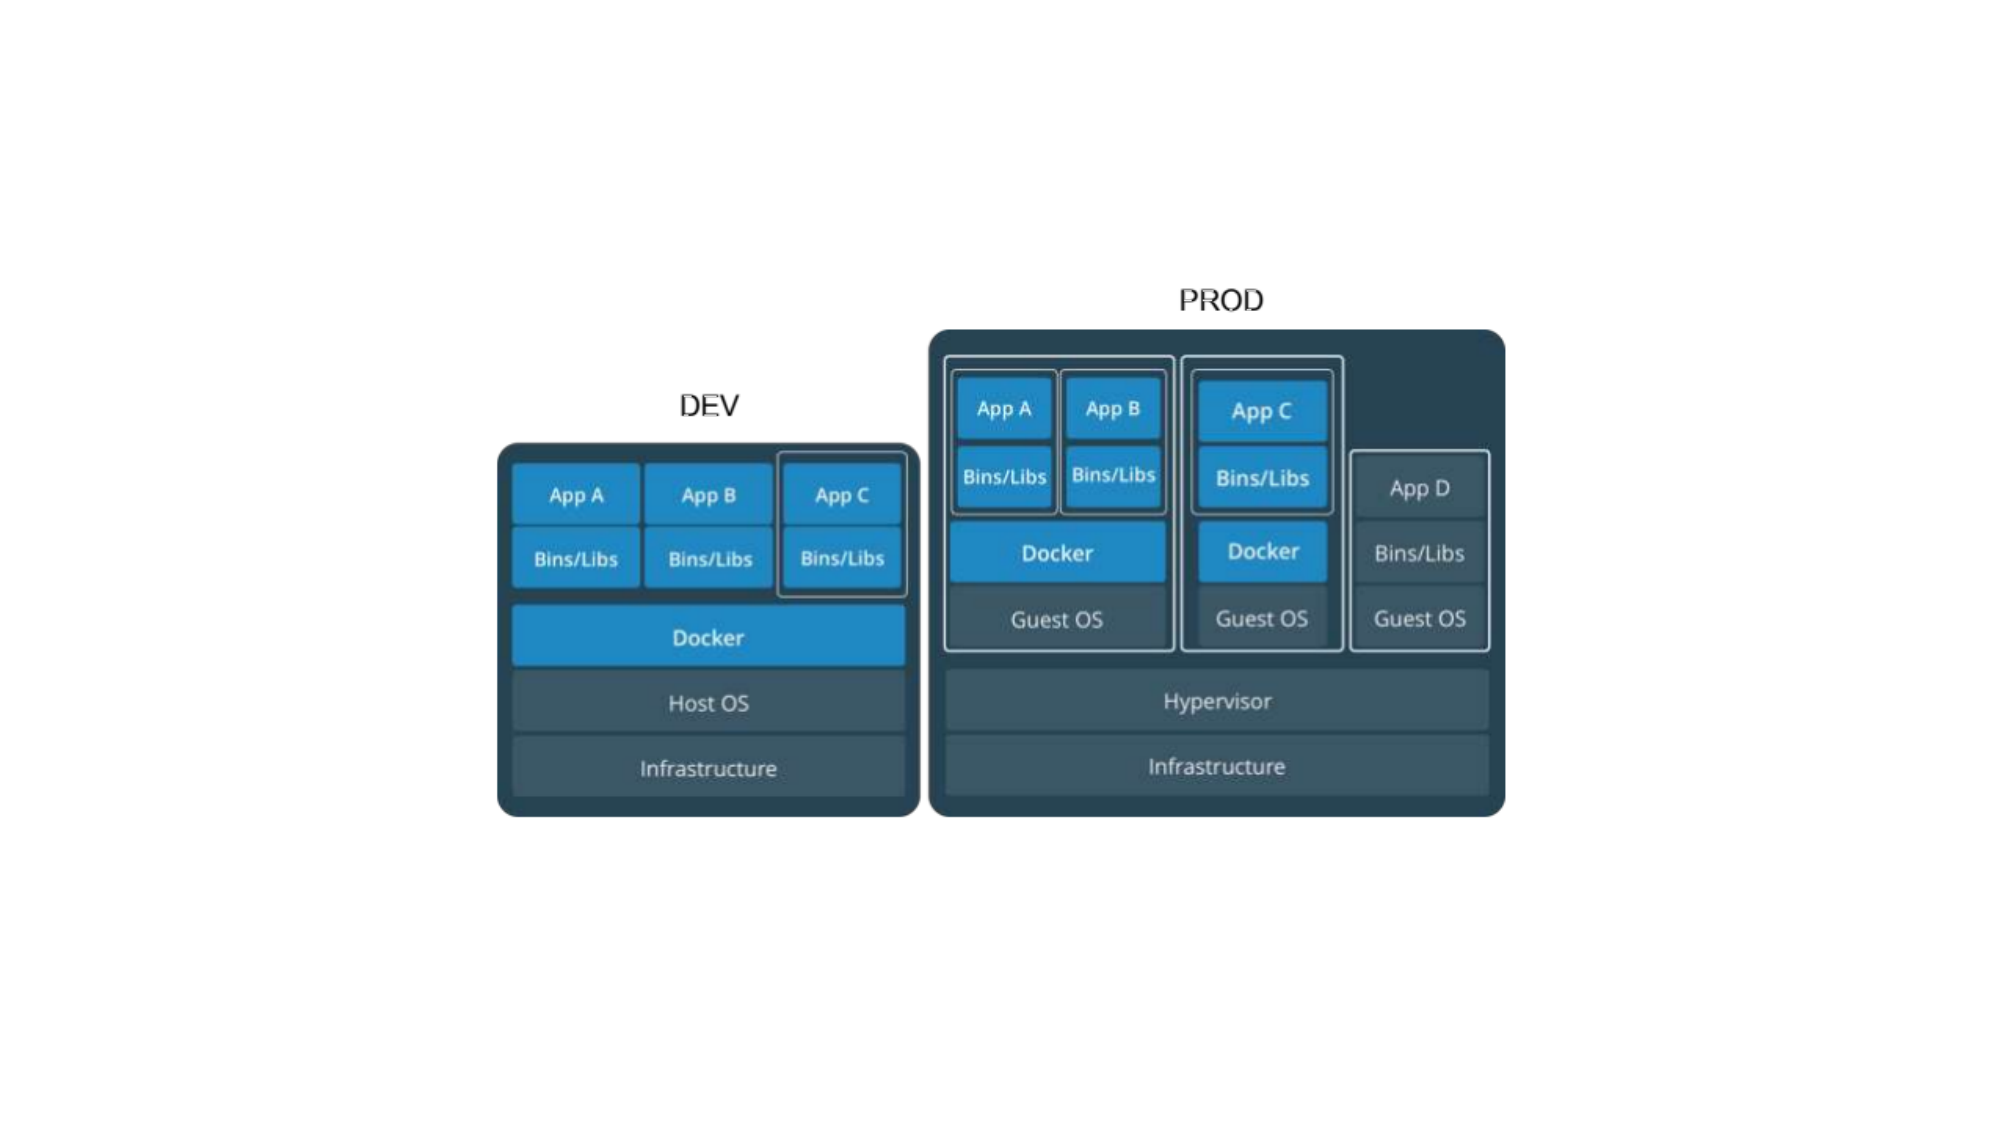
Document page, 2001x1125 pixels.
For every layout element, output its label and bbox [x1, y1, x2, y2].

picture [463, 288, 1537, 855]
